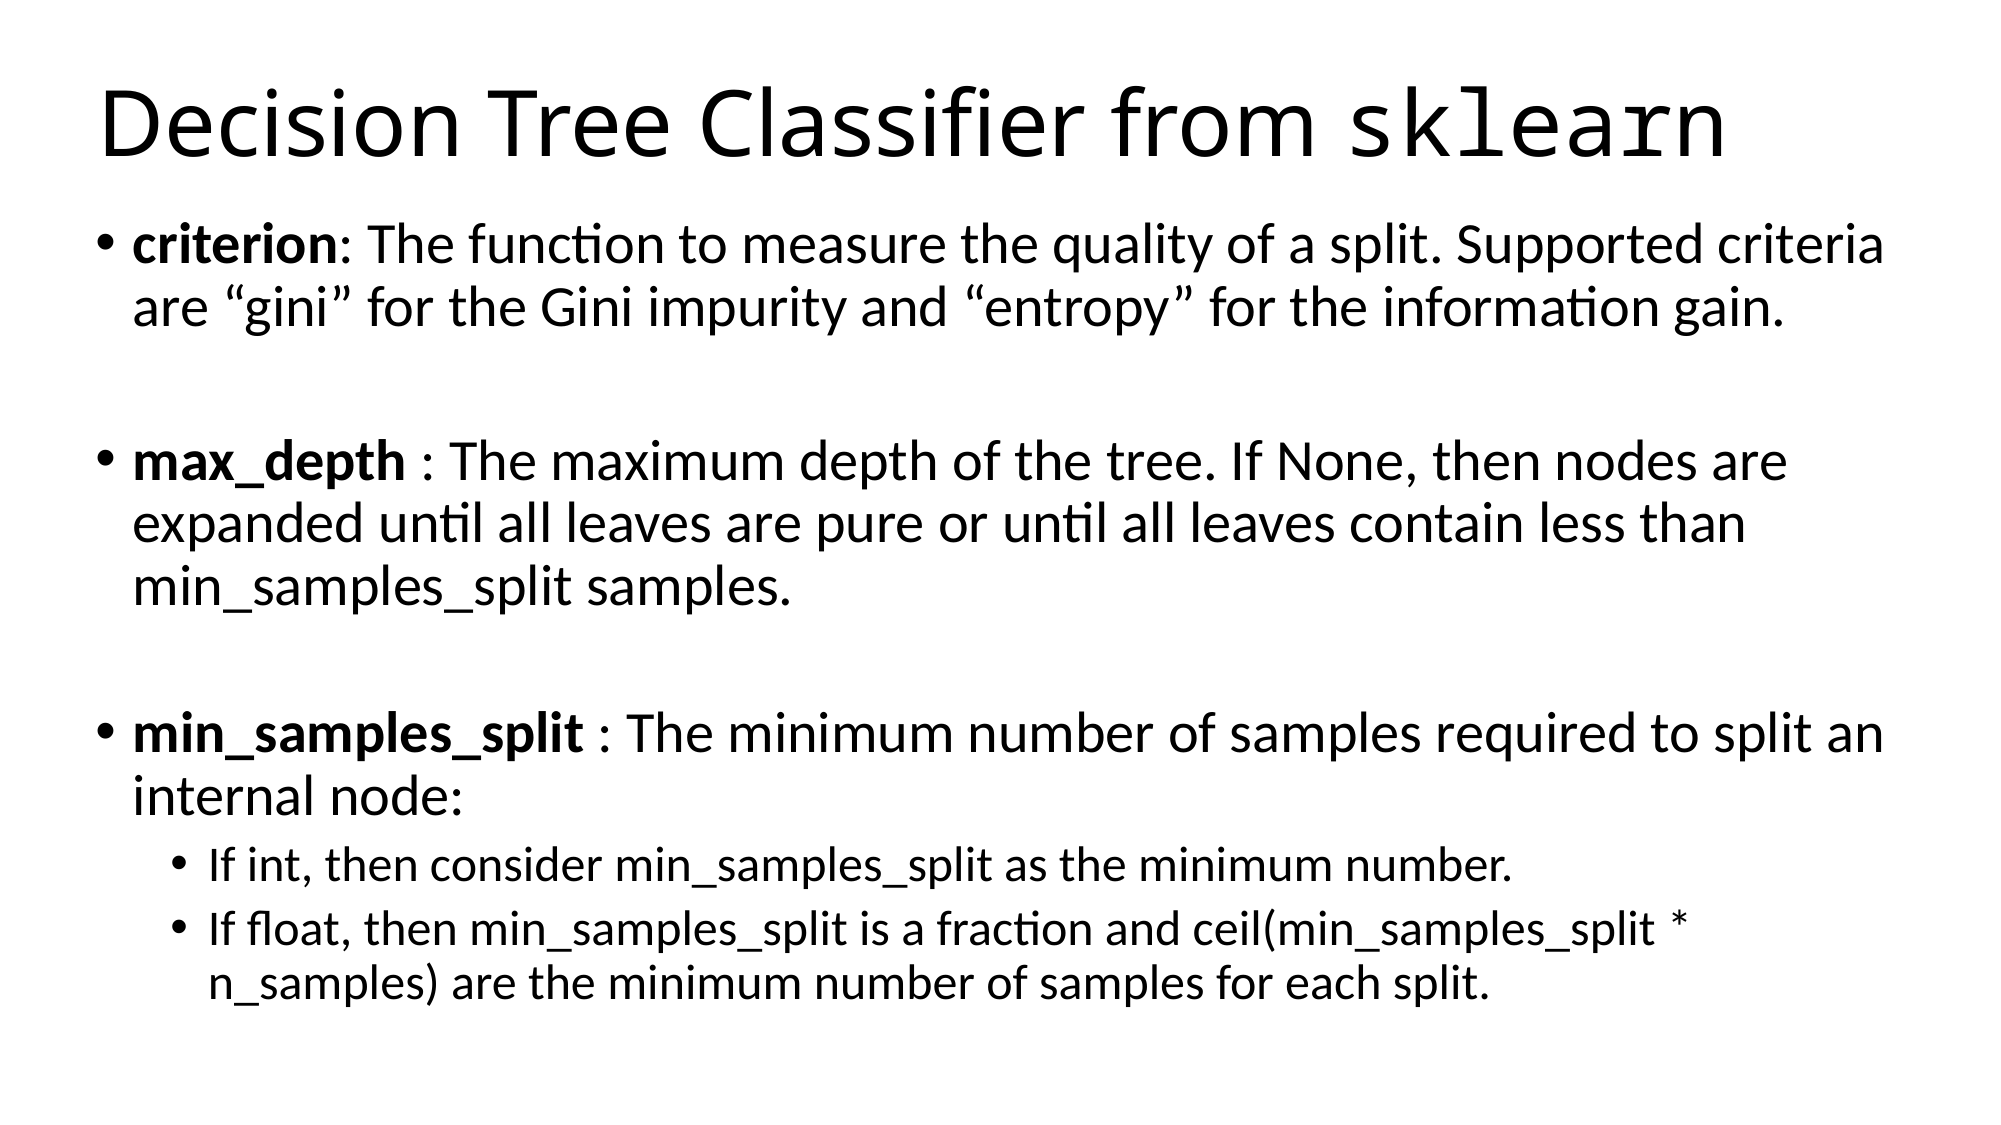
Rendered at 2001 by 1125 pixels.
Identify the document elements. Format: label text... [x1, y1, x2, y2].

list criterion: The function to measure the quality of a split. Supported criteria are “gini” for the Gini impurity and “entropy” for the information gain. max_depth : The maximum depth of the tree. If None, then nodes are expanded until all leaves are pure or until all leaves contain less than min_samples_split samples. min_samples_split : The minimum number of samples required to split an internal node: If int, then consider min_samples_split as the minimum number. If float, then min_samples_split is a fraction and ceil(min_samples_split * n_samples) are the minimum number of samples for each split. [80, 206, 1922, 1032]
title Decision Tree Classifier from sklearn [82, 32, 1910, 206]
